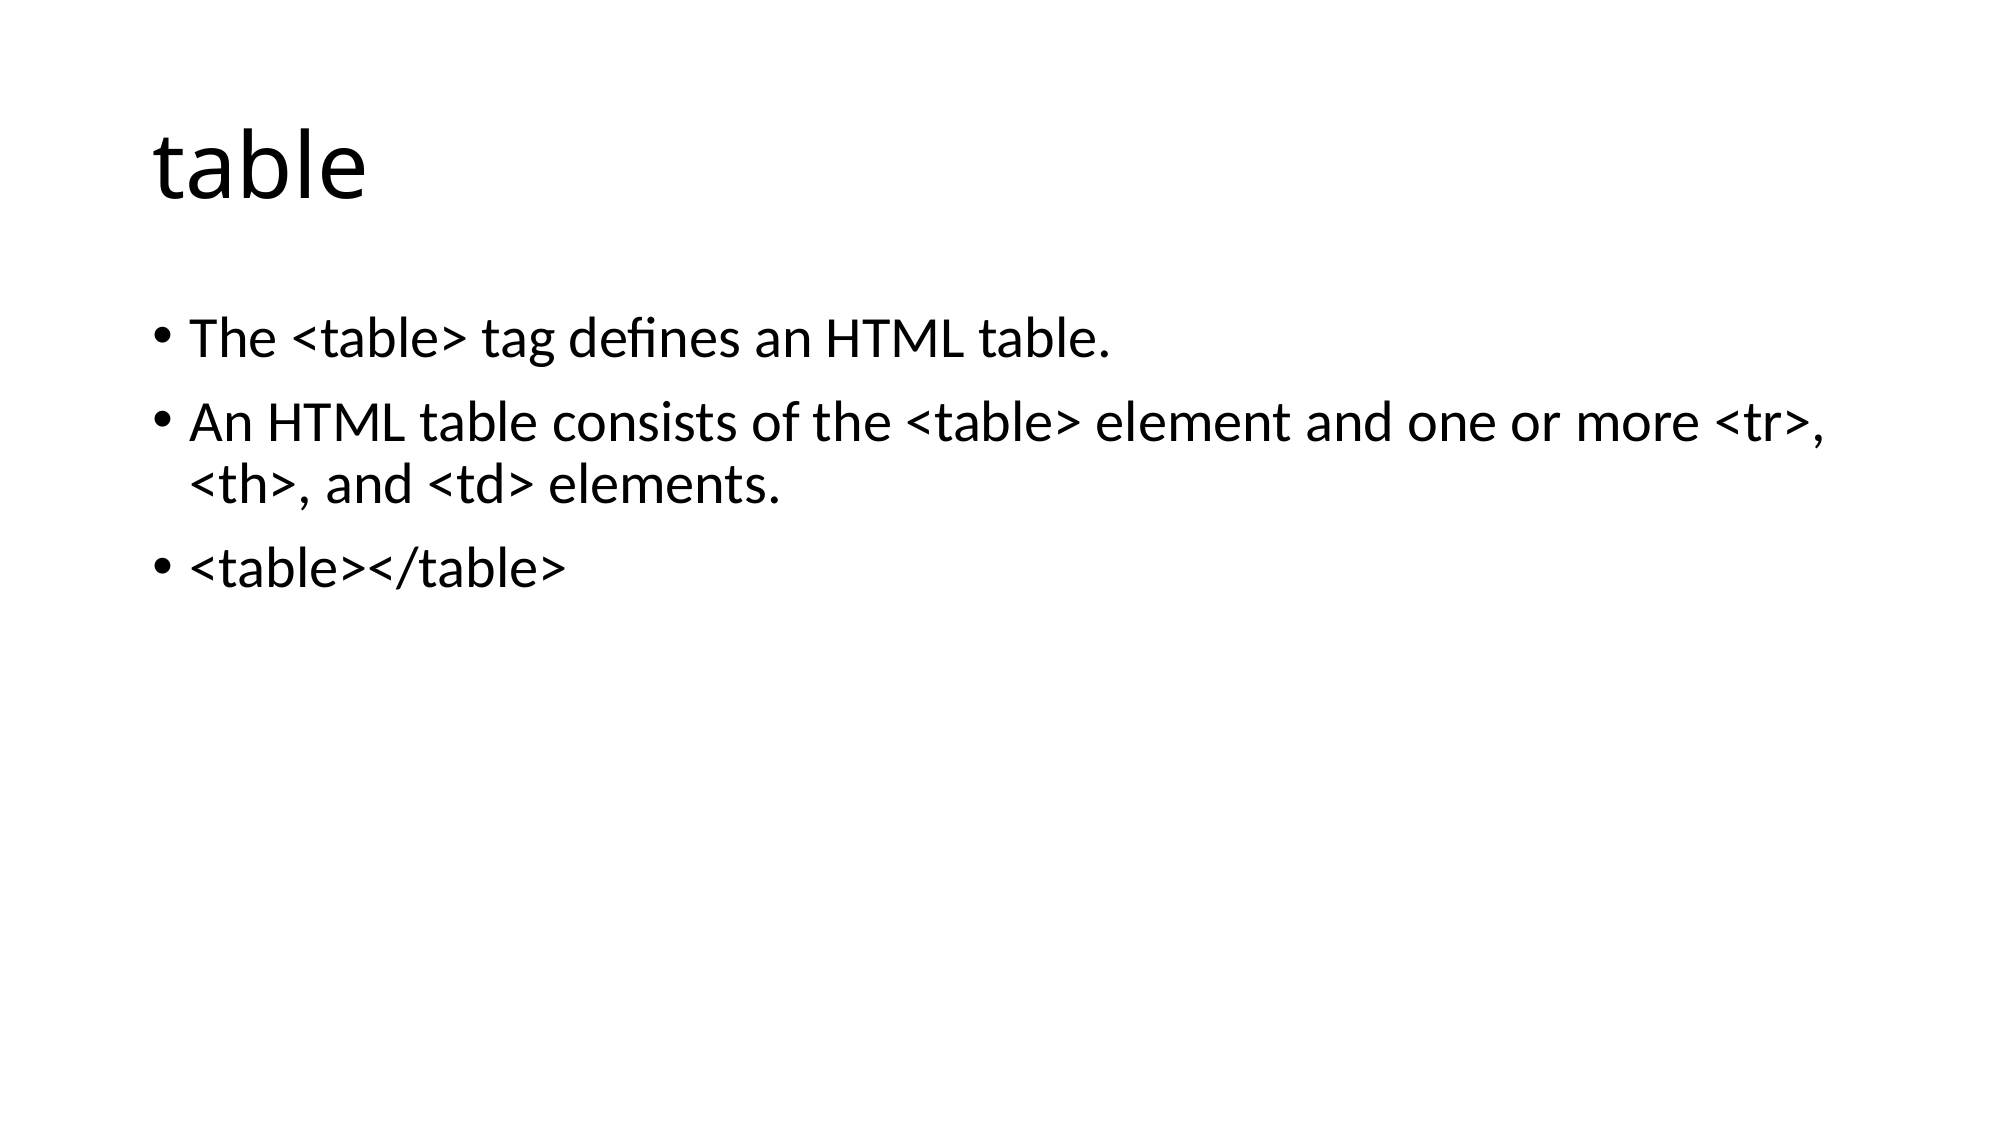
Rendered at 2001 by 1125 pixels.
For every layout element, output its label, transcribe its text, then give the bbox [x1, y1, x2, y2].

title table [137, 59, 1863, 278]
list The <table> tag defines an HTML table. An HTML table consists of the <table> element and one or more <tr>, <th>, and <td> elements. <table></table> [137, 299, 1863, 1014]
